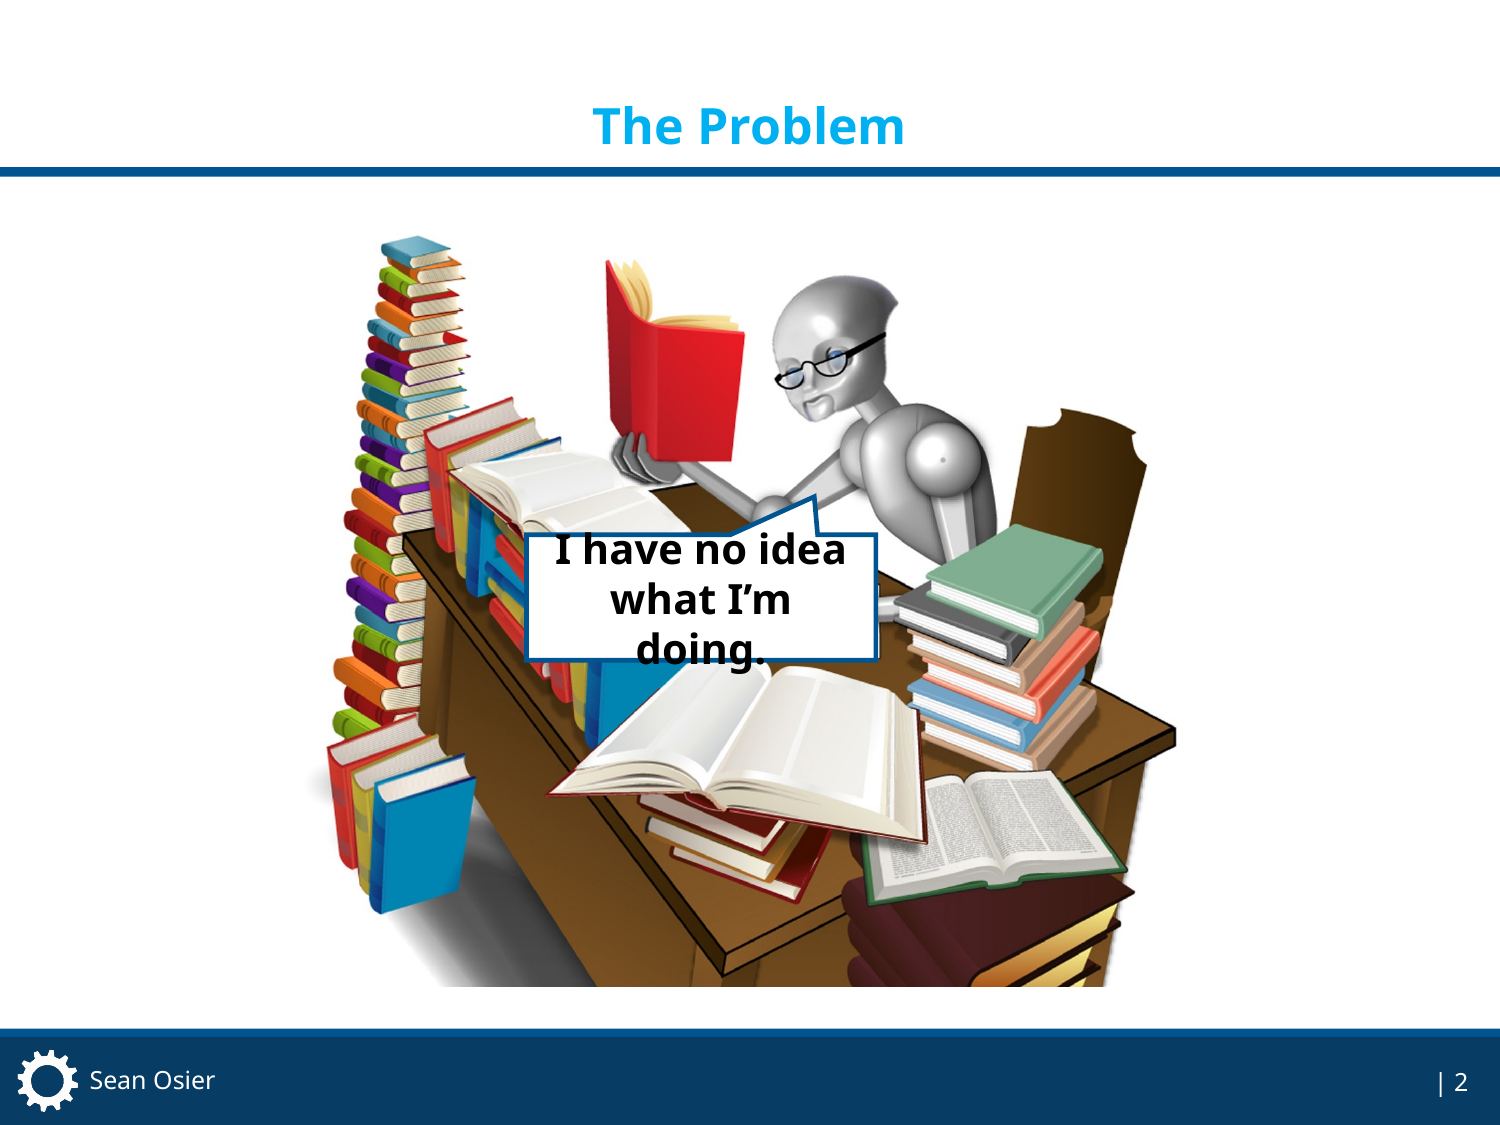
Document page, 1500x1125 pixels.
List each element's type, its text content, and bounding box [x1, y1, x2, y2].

slide_number | 2 [1400, 1048, 1484, 1109]
picture [299, 224, 1200, 987]
title The Problem [7, 37, 1493, 163]
